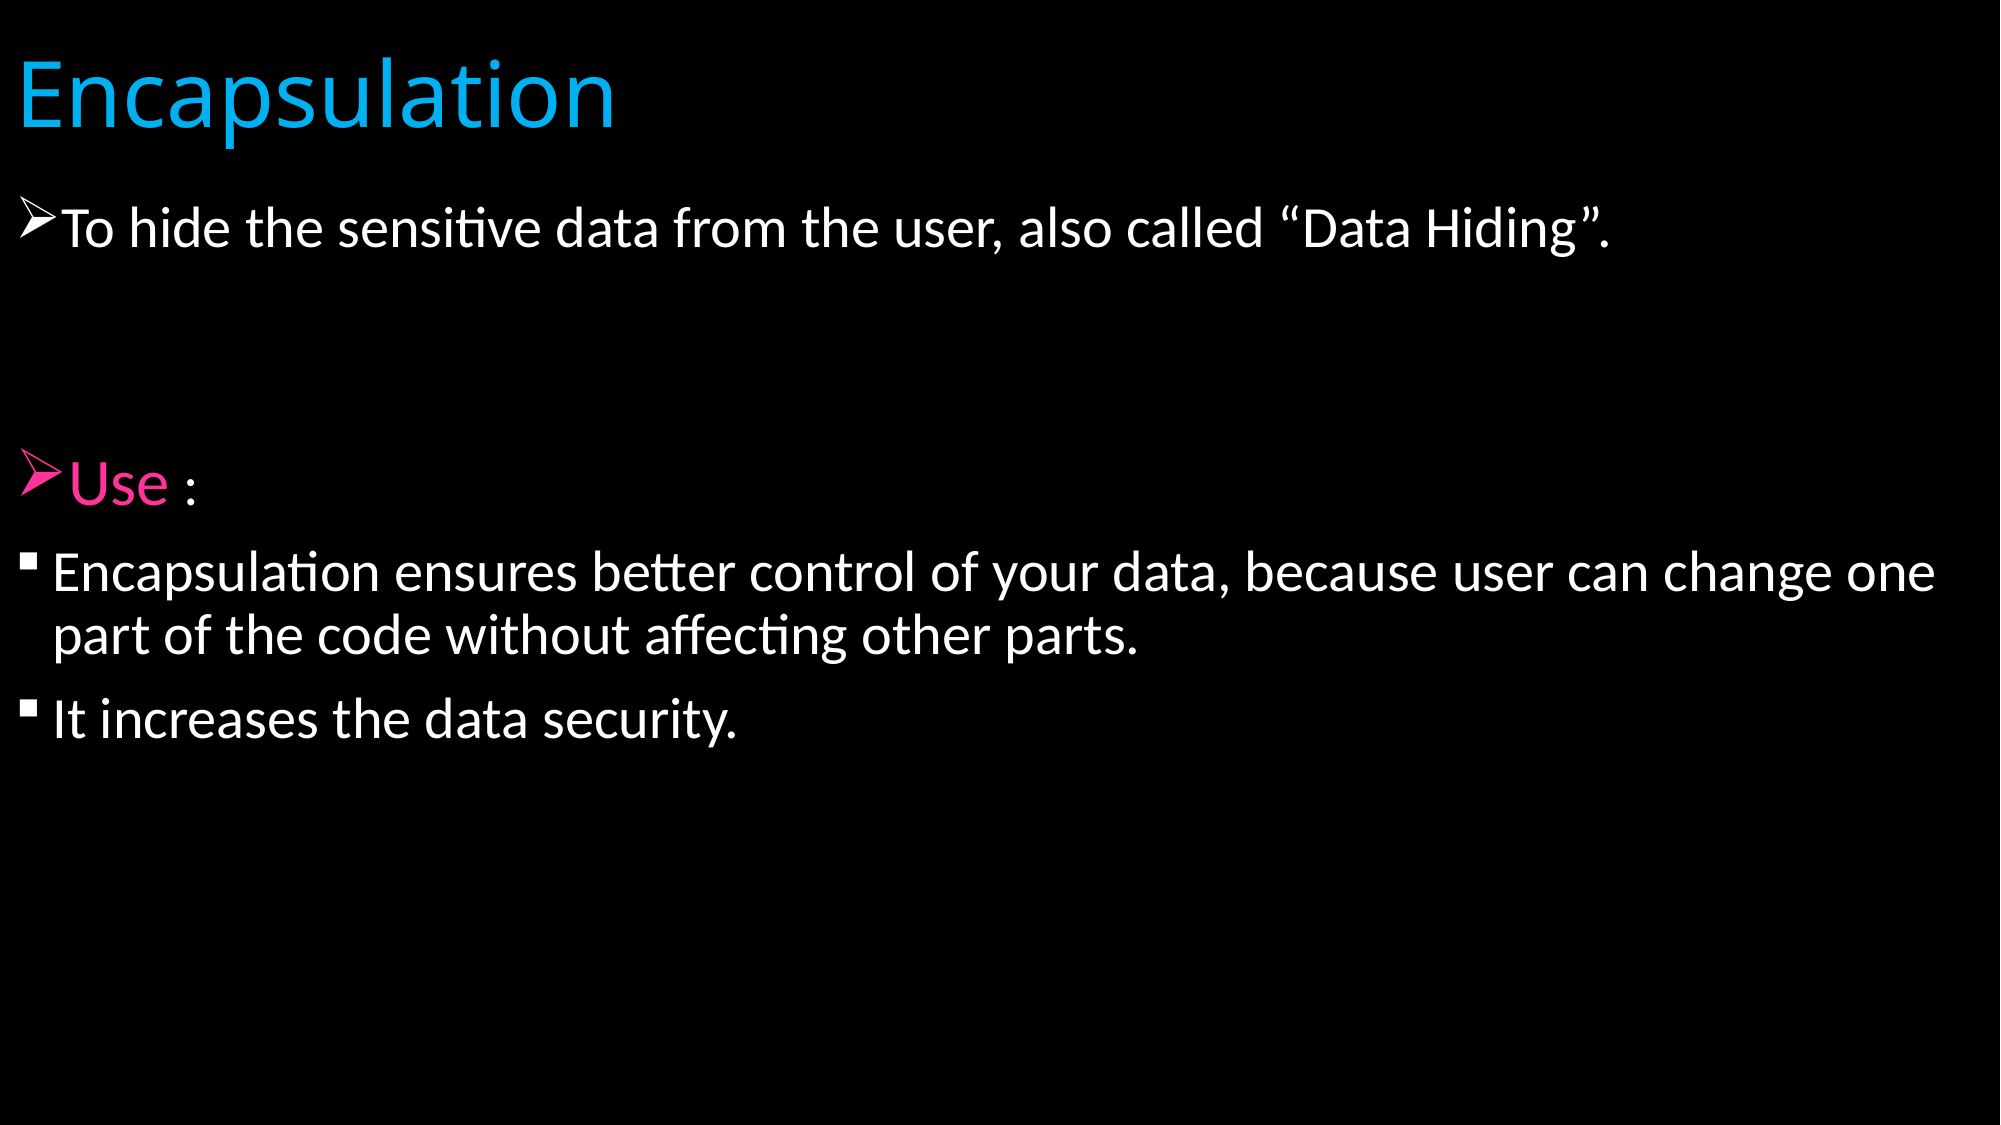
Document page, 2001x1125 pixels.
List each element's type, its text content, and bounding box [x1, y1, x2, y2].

list To hide the sensitive data from the user, also called “Data Hiding”. Use : Encapsulation ensures better control of your data, because user can change one part of the code without affecting other parts. It increases the data security. [0, 189, 2000, 1125]
title Encapsulation [0, 33, 2000, 162]
